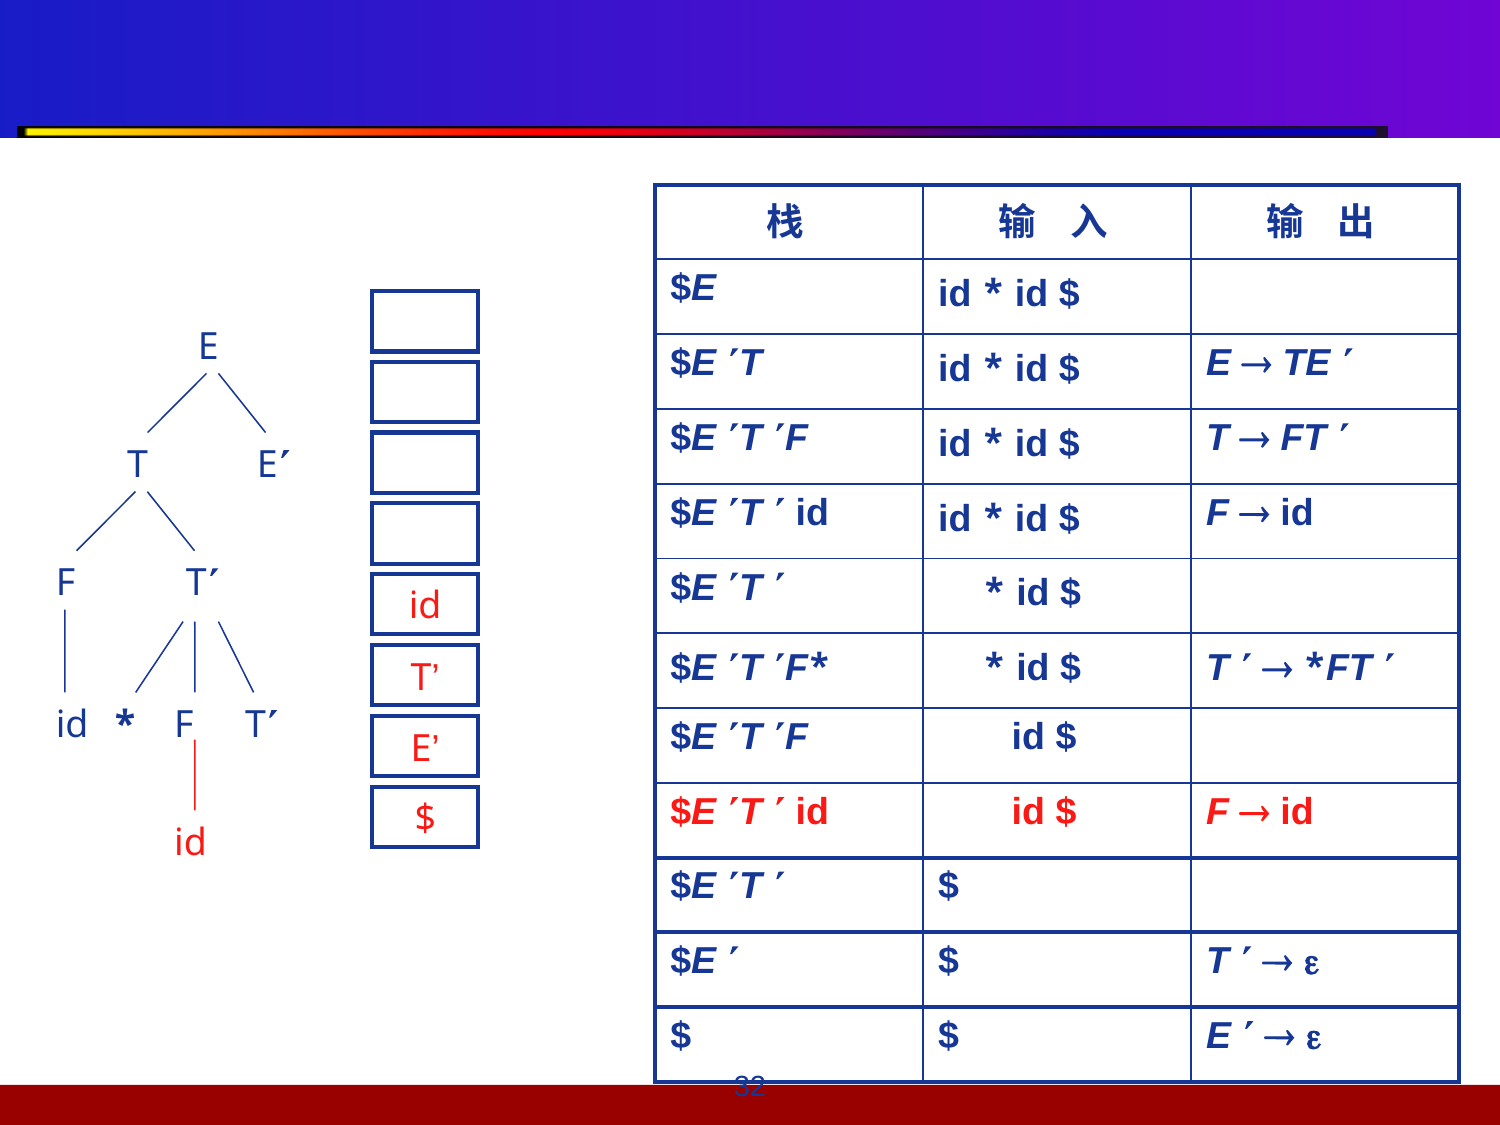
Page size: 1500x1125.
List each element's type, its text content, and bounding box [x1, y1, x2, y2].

table_cell id * id $ [924, 485, 1190, 558]
table_cell id * id $ [924, 410, 1190, 483]
table_cell $E T [657, 335, 922, 408]
table_cell [1192, 559, 1457, 632]
table_cell $E T  id [657, 784, 922, 856]
table_cell id * id $ [924, 335, 1190, 408]
table_cell T    [1192, 934, 1457, 1005]
table_cell E  TE  [1192, 335, 1457, 408]
table_cell id * id $ [924, 260, 1190, 333]
table_cell id $ [924, 784, 1190, 856]
table_cell E    [1192, 1009, 1457, 1080]
text_box E [242, 432, 313, 493]
table_cell $E T  [657, 860, 922, 930]
table_cell * id $ [924, 559, 1190, 632]
slide_number 32 [574, 1059, 926, 1113]
text_box T [231, 692, 301, 753]
text_box F [159, 692, 231, 753]
table_header 输 出 [1192, 187, 1457, 258]
table_cell $E T  id [657, 485, 922, 558]
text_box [371, 290, 479, 848]
table_cell T  FT  [1192, 410, 1457, 483]
table_cell [1192, 709, 1457, 782]
table_cell $E T F [657, 410, 922, 483]
table_cell F  id [1192, 784, 1457, 856]
table_cell $E  [657, 934, 922, 1005]
table_cell $E T  [657, 559, 922, 632]
text_box id [159, 810, 231, 871]
table_cell T   *FT  [1192, 634, 1457, 707]
table_cell * id $ [924, 634, 1190, 707]
picture [17, 126, 1388, 138]
text_box F [41, 550, 112, 611]
table_cell $E [657, 260, 922, 333]
table_cell id $ [924, 709, 1190, 782]
table_cell F  id [1192, 485, 1457, 558]
table_header 栈 [657, 187, 922, 258]
table_cell [1192, 860, 1457, 930]
text_box * [100, 692, 159, 753]
text_box E [183, 314, 254, 374]
table_cell $E T F [657, 709, 922, 782]
table_header 输 入 [924, 187, 1190, 258]
text_box T [171, 550, 242, 611]
text_box T [112, 432, 184, 493]
table_cell $ [924, 1009, 1190, 1080]
table_cell $ [657, 1009, 922, 1059]
text_box id [41, 692, 100, 753]
table_cell $ [924, 934, 1190, 1005]
table_cell $E T F* [657, 634, 922, 707]
table_cell $ [924, 860, 1190, 930]
table_cell [1192, 260, 1457, 333]
